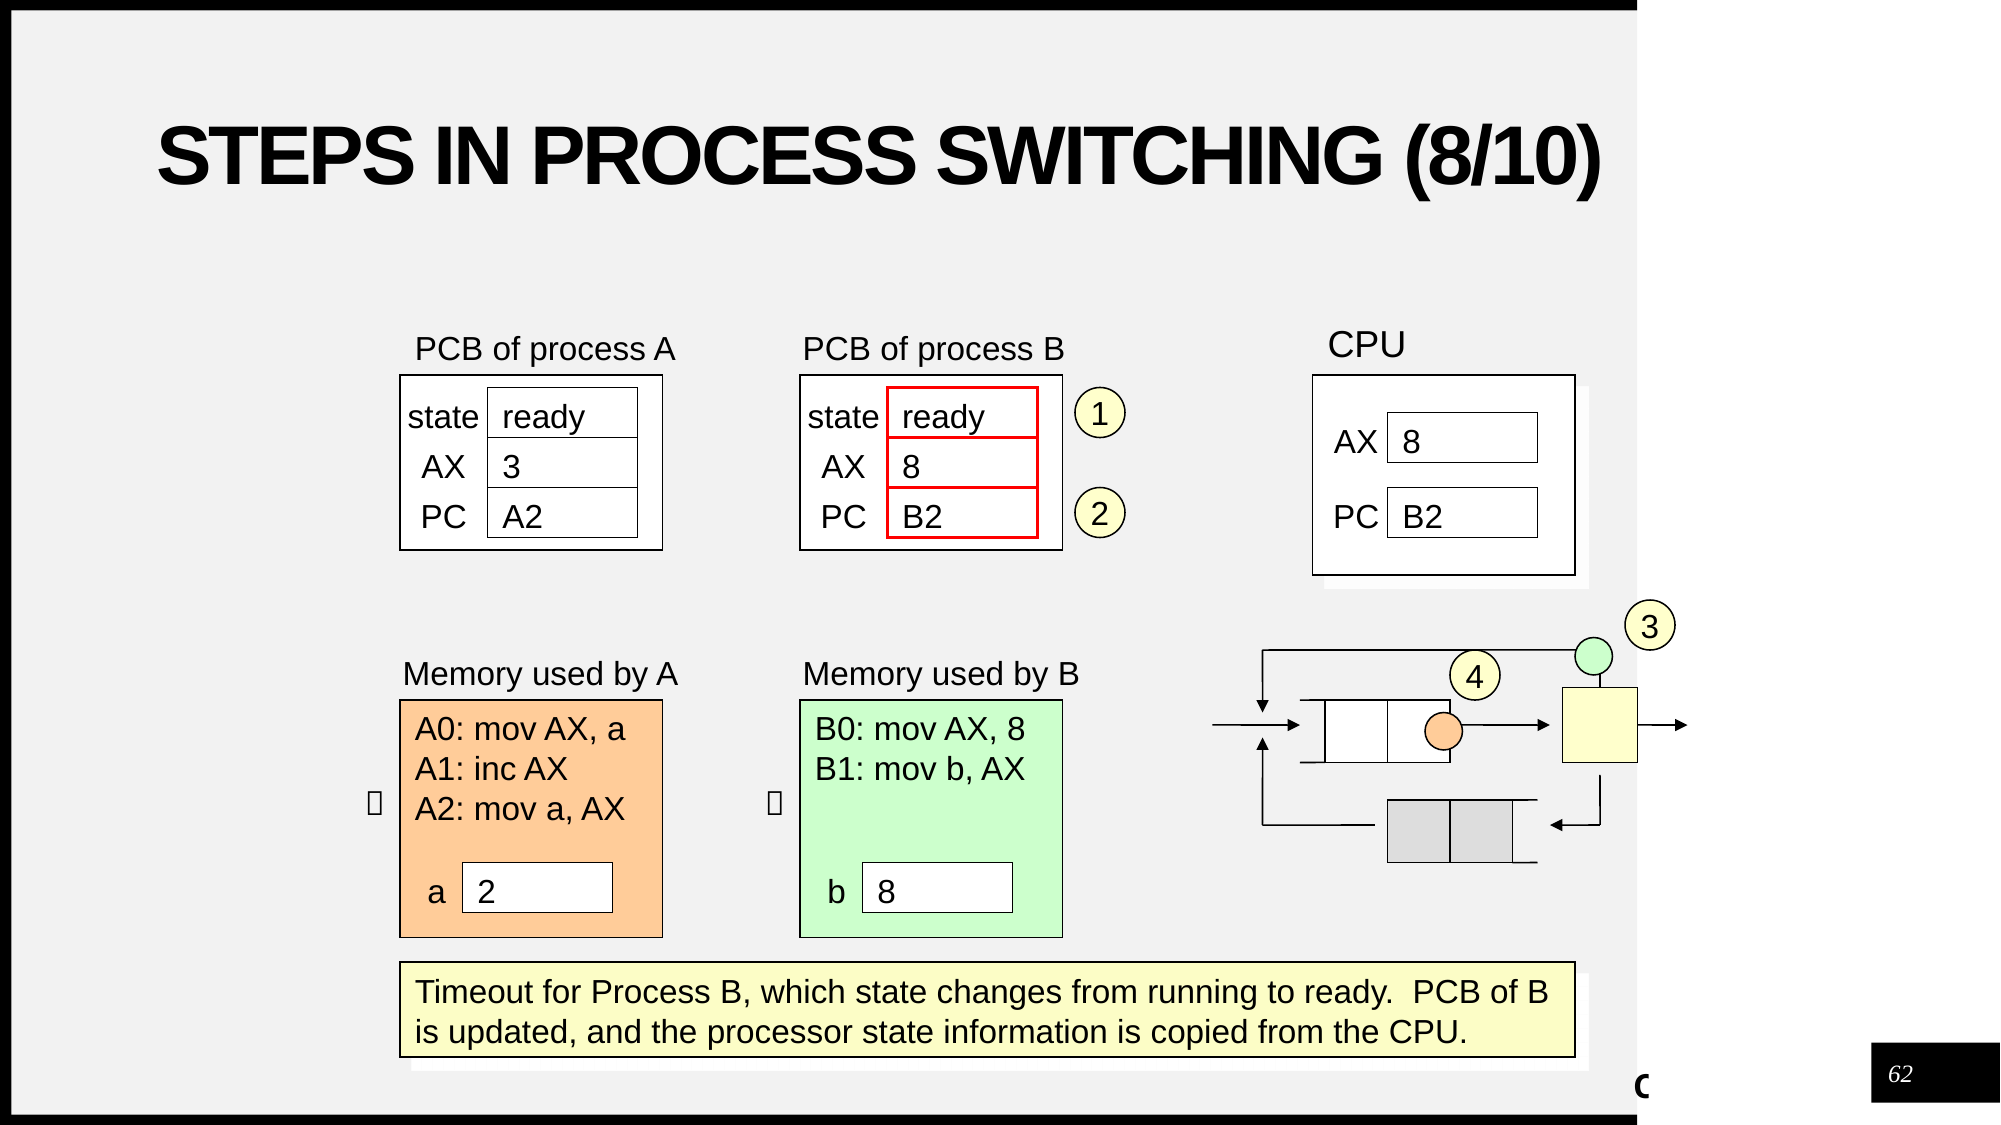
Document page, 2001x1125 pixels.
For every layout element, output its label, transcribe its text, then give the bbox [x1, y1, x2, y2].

text_box  [350, 774, 387, 825]
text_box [387, 312, 1688, 938]
text_box Timeout for Process B, which state changes from running to ready. PCB of B is updated, and the processor state information is copied from the CPU. [399, 962, 1575, 1057]
title Steps in Process Switching (8/10) [150, 63, 1613, 251]
slide_number 62 [1877, 1050, 1924, 1096]
